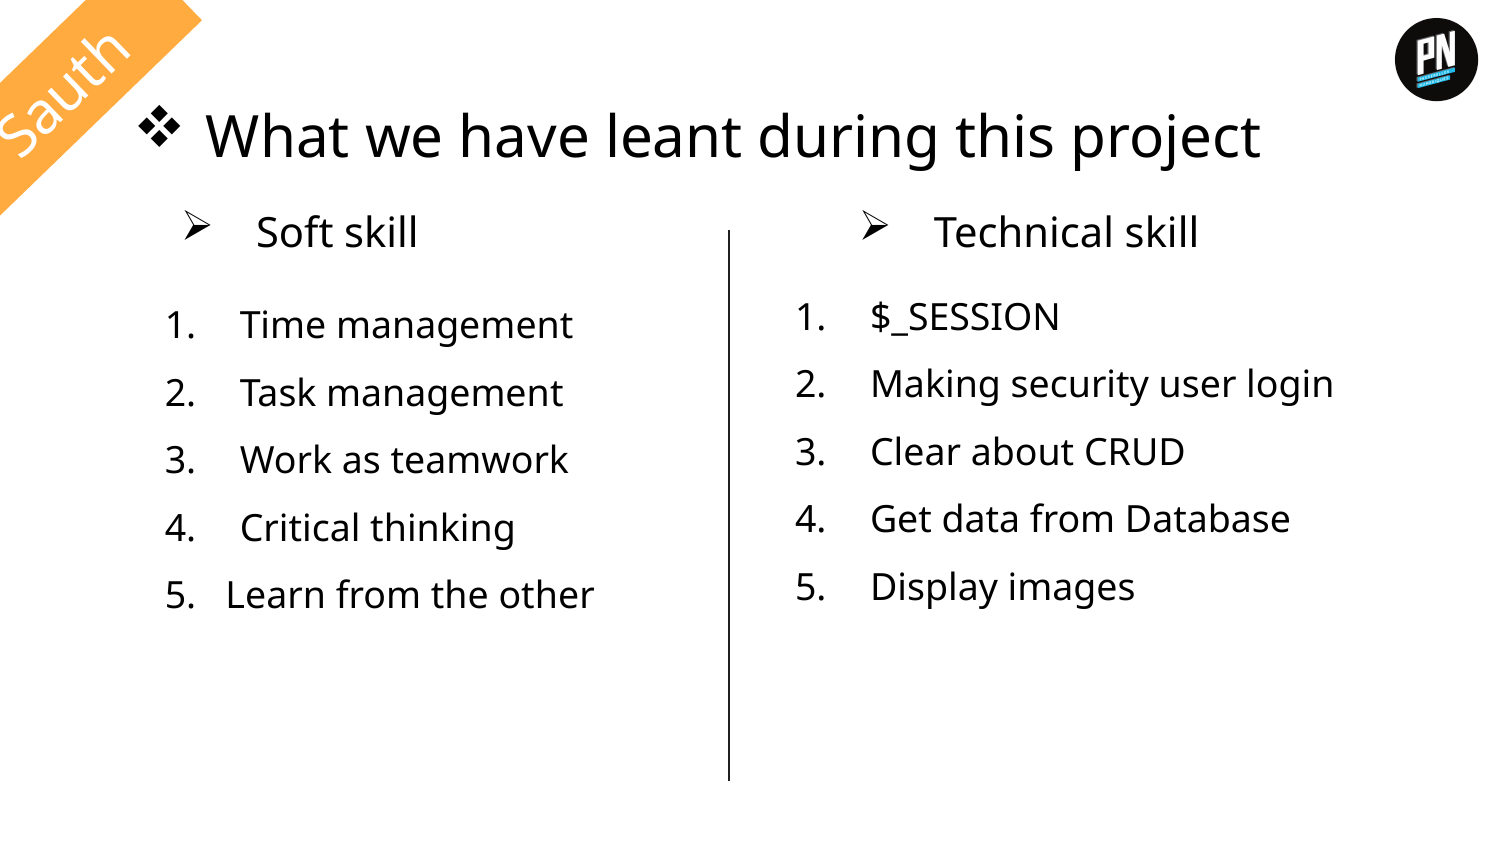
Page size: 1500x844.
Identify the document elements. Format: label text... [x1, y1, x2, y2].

text_box Soft skill [166, 173, 656, 263]
text_box Time management Task management Work as teamwork Critical thinking 5. Learn from the other [150, 271, 678, 674]
text_box Technical skill [844, 173, 1334, 263]
text_box $_SESSION Making security user login Clear about CRUD Get data from Database Display images [780, 262, 1398, 615]
text_box Sauth [0, 0, 205, 219]
picture [1394, 17, 1479, 102]
text_box What we have leant during this project [118, 56, 1413, 177]
